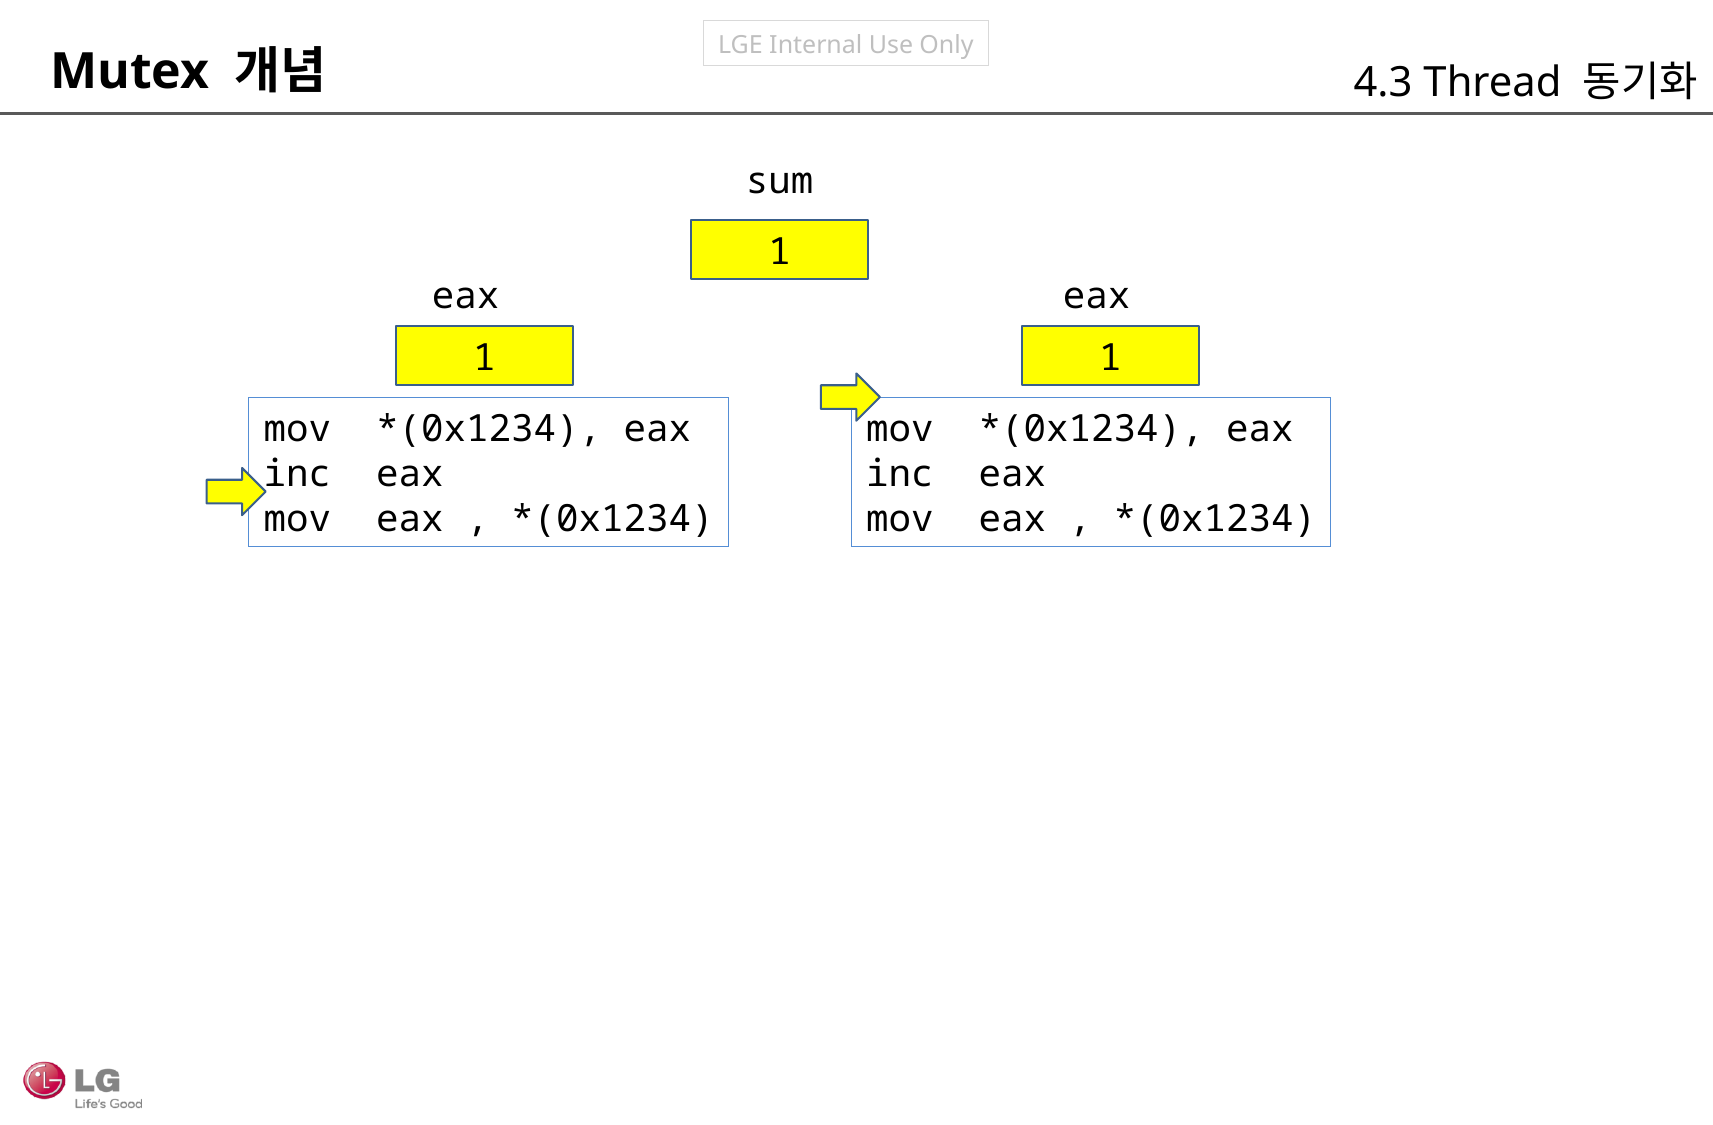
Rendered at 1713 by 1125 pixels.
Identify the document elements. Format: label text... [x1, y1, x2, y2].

text_box 1 [1020, 324, 1201, 387]
text_box eax [417, 263, 515, 324]
text_box [204, 466, 268, 518]
picture [23, 1058, 142, 1111]
text_box mov *(0x1234), eax inc eax mov eax , *(0x1234) [851, 397, 1331, 547]
text_box [818, 371, 883, 423]
text_box eax [1048, 263, 1146, 324]
text_box mov *(0x1234), eax inc eax mov eax , *(0x1234) [248, 397, 729, 547]
list Mutex 개념 [35, 30, 739, 98]
text_box 1 [394, 324, 575, 387]
text_box sum [731, 148, 829, 209]
list 4.3 Thread 동기화 [1080, 47, 1713, 126]
text_box 1 [689, 218, 870, 281]
